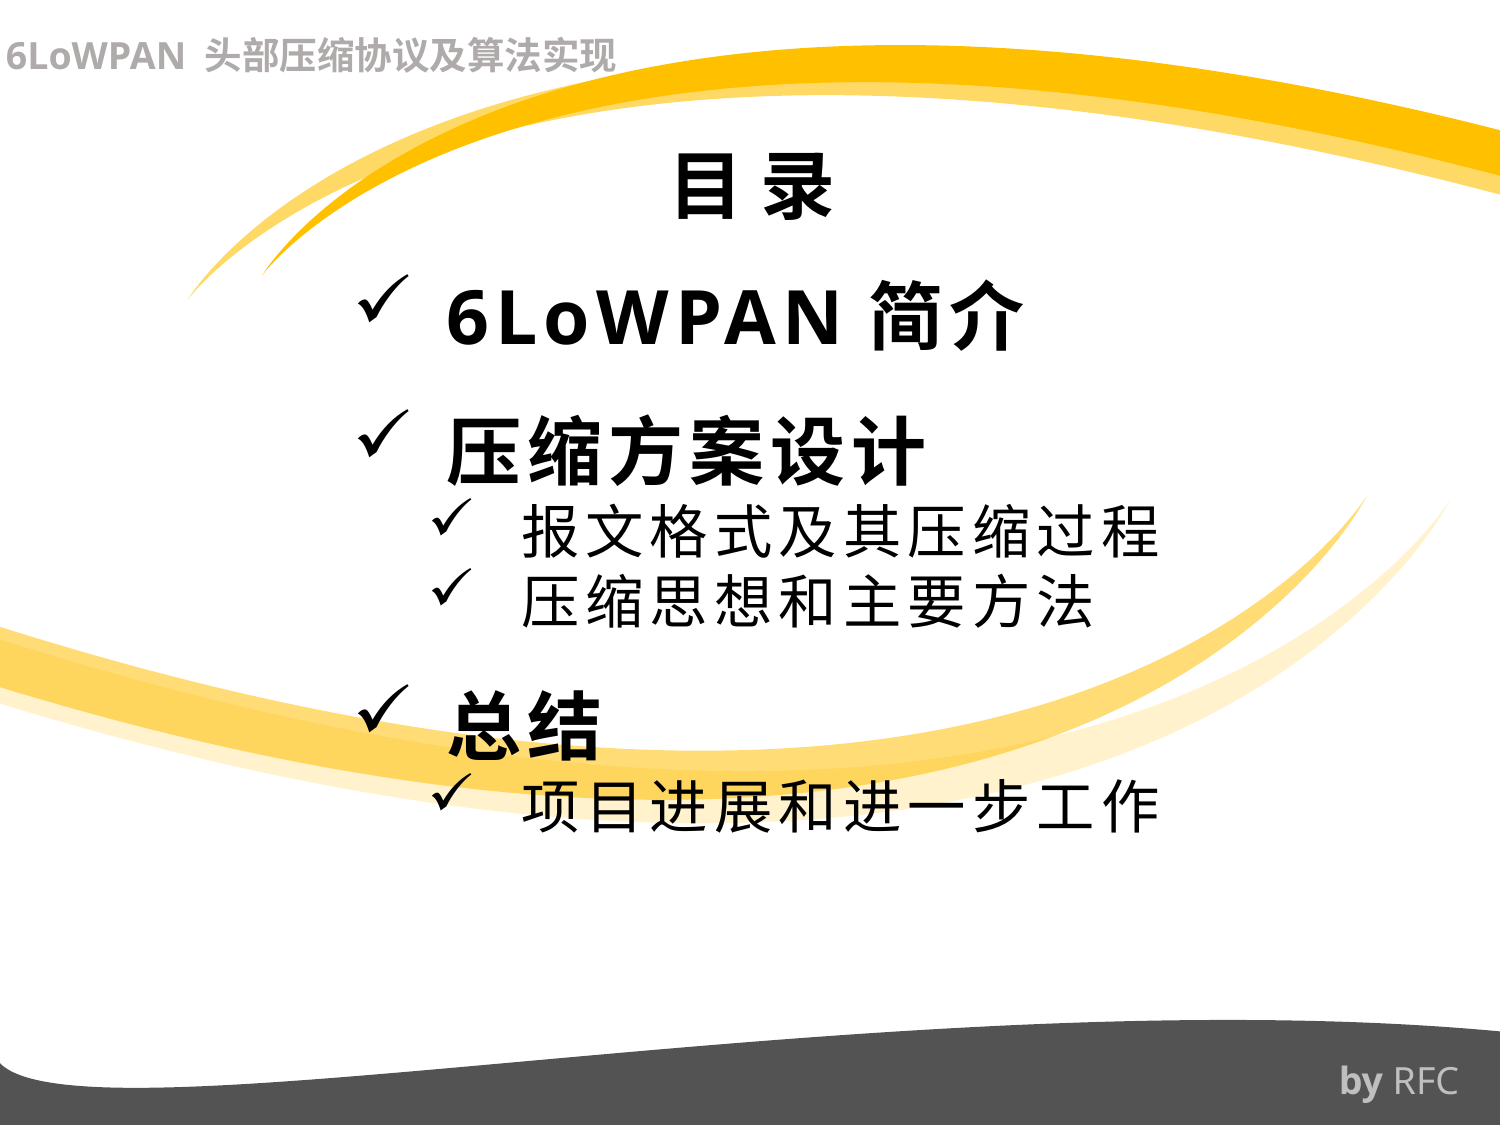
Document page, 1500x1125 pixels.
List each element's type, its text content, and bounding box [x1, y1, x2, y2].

text_box 6LoWPAN 头部压缩协议及算法实现 [0, 24, 633, 85]
text_box by RFC [1323, 1049, 1474, 1110]
text_box 目 录 [654, 131, 851, 237]
text_box 6LoWPAN简介 压缩方案设计 报文格式及其压缩过程 压缩思想和主要方法 总结 项目进展和进一步工作 [337, 262, 1200, 848]
